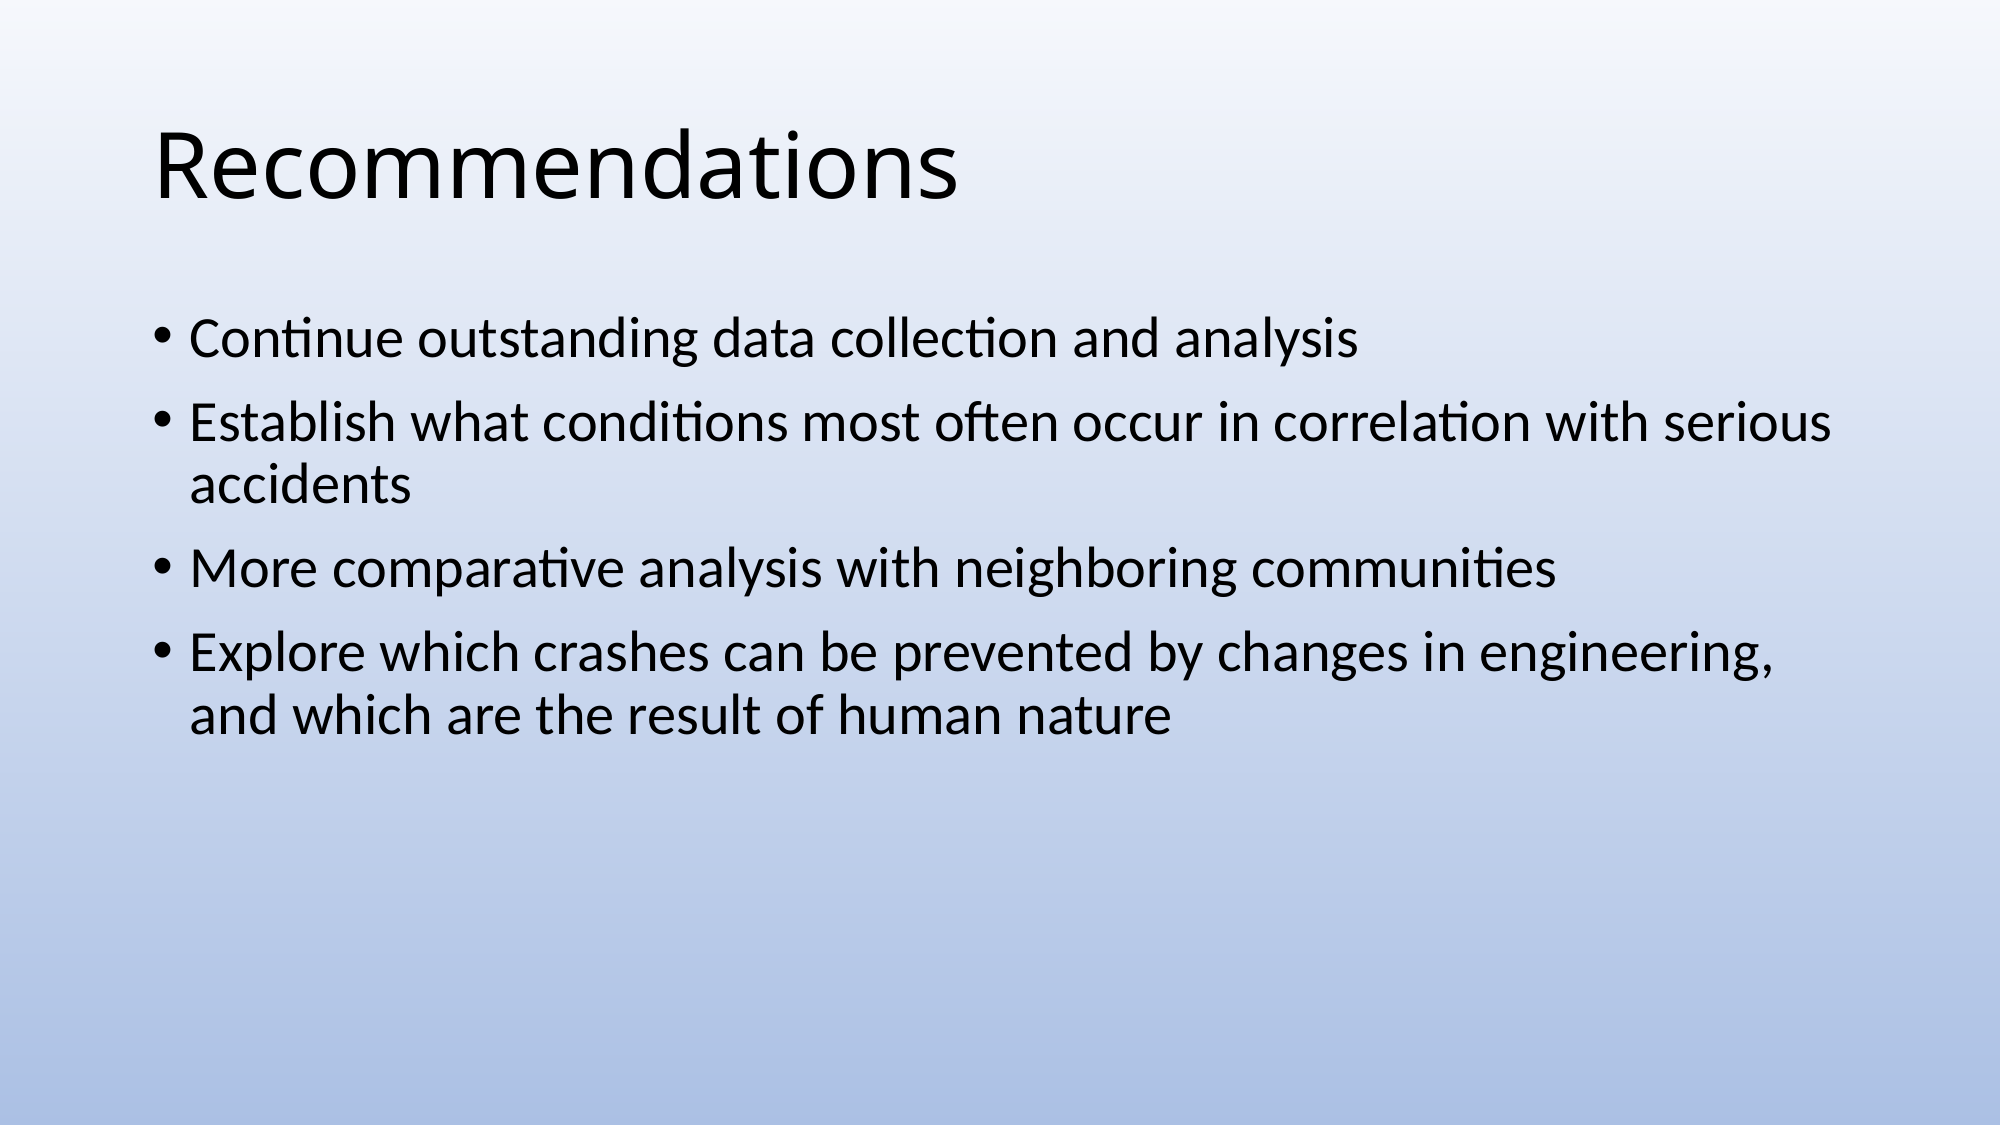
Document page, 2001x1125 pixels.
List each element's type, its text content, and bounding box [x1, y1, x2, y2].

title Recommendations [137, 59, 1863, 278]
list Continue outstanding data collection and analysis Establish what conditions most often occur in correlation with serious accidents More comparative analysis with neighboring communities Explore which crashes can be prevented by changes in engineering, and which are the result of human nature [137, 299, 1863, 1014]
